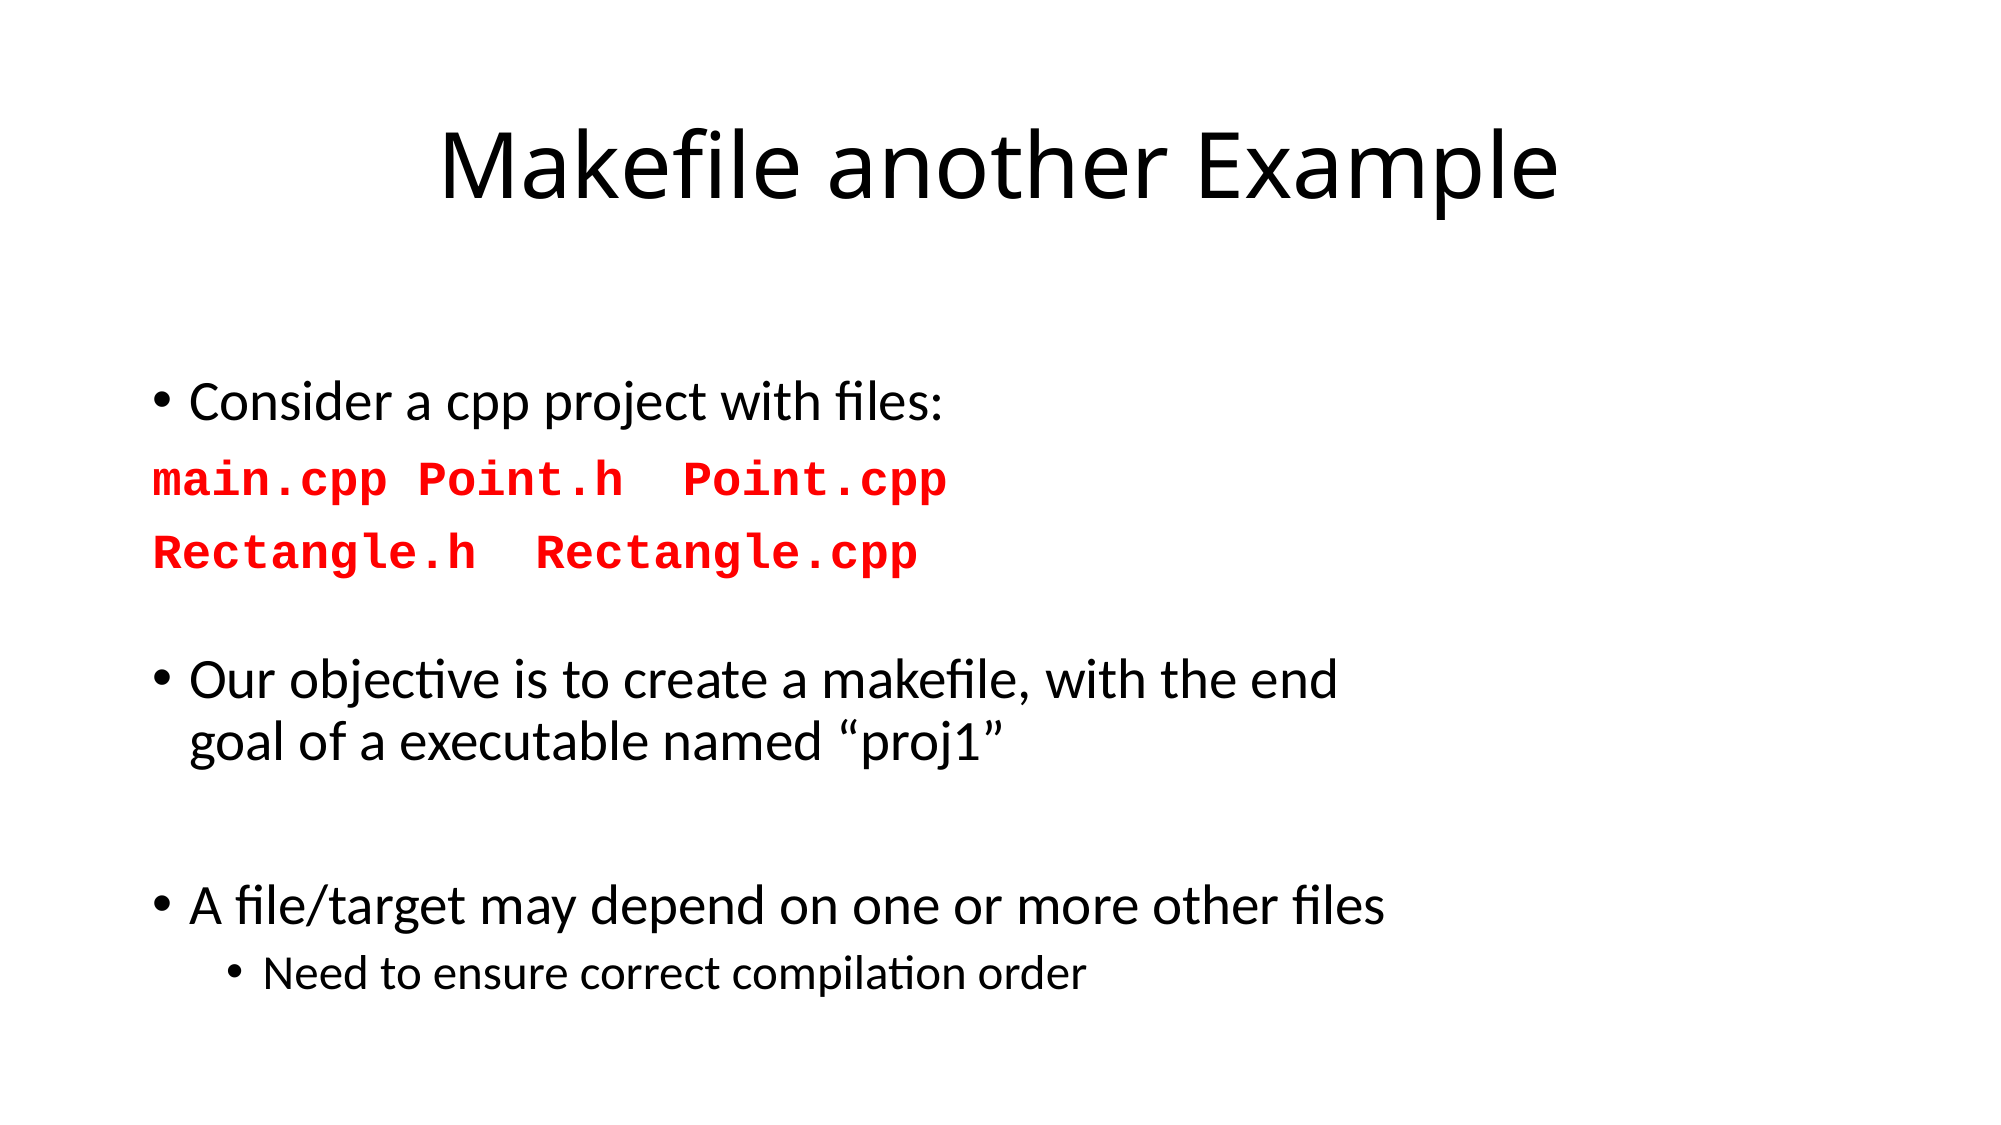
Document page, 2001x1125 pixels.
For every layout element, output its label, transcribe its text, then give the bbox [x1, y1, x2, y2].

title Makefile another Example [137, 59, 1863, 278]
list Consider a cpp project with files: main.cpp Point.h Point.cpp Rectangle.h Rectangle.cpp Our objective is to create a makefile, with the end goal of a executable named “proj1” A file/target may depend on one or more other files Need to ensure correct compilation order [137, 299, 1863, 1014]
